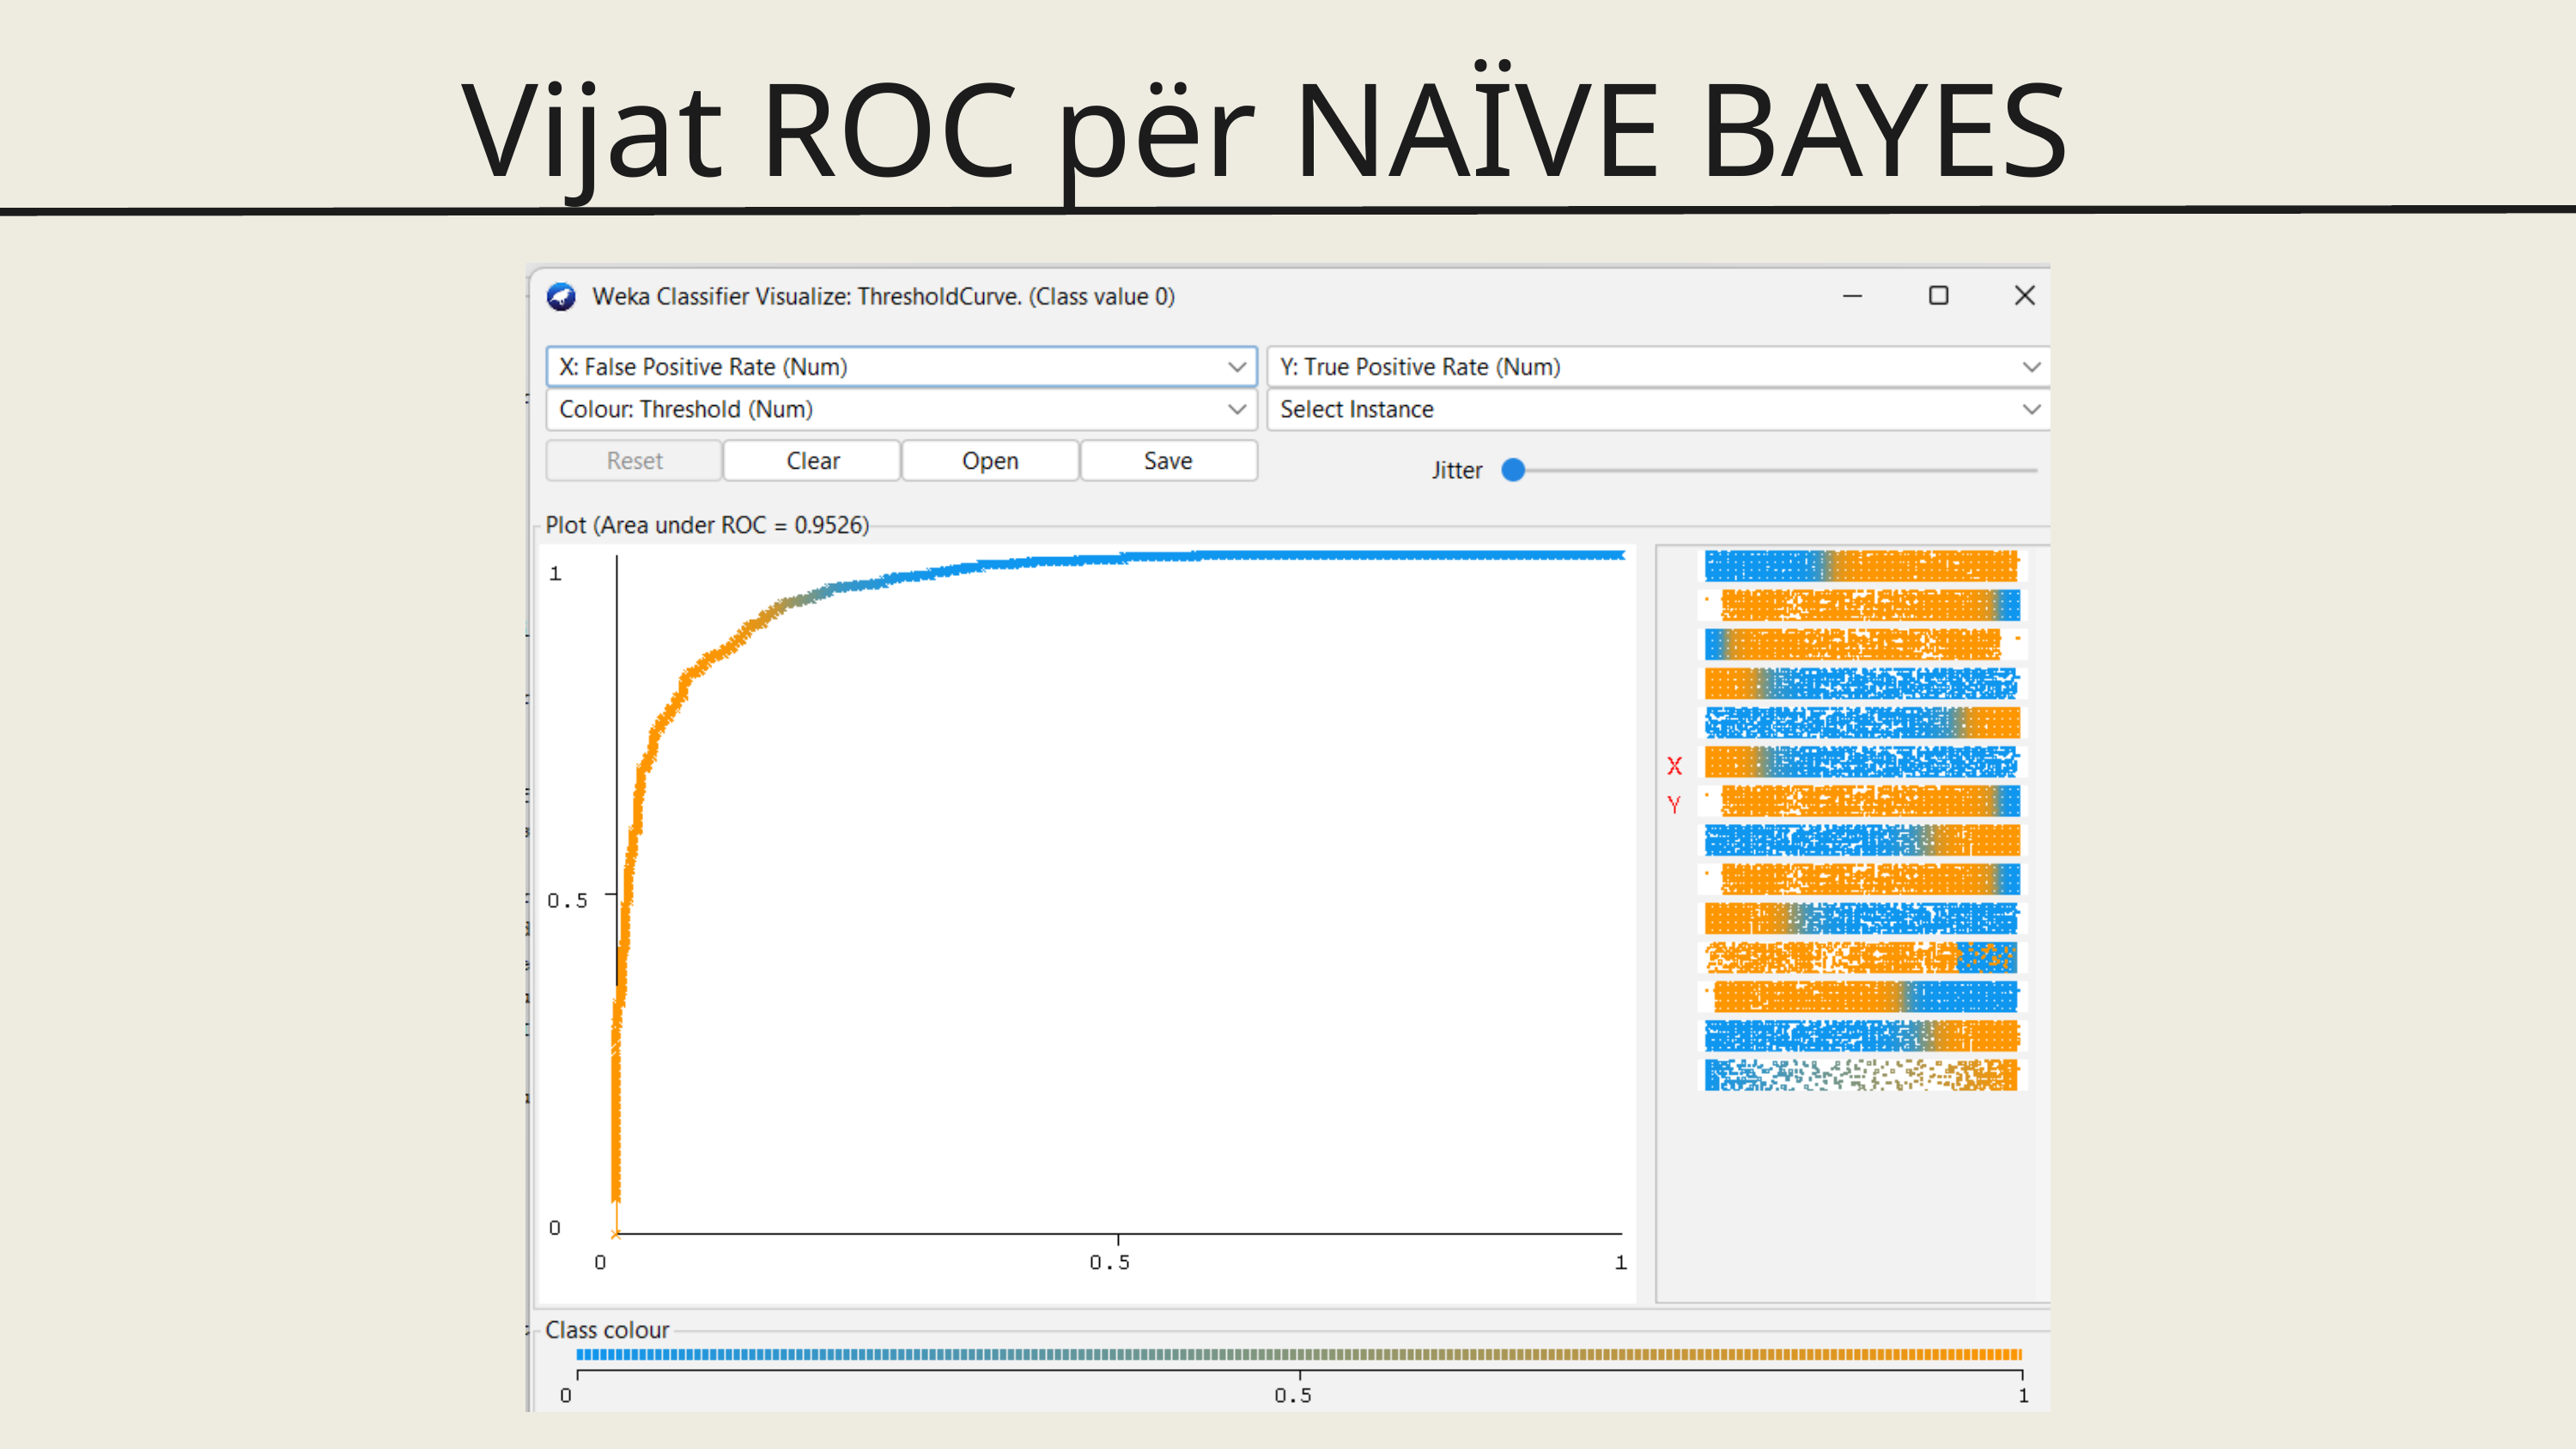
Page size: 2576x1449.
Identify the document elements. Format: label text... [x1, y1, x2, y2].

text_box Vijat ROC për NAÏVE BAYES [0, 58, 2555, 203]
picture [526, 262, 2050, 1413]
